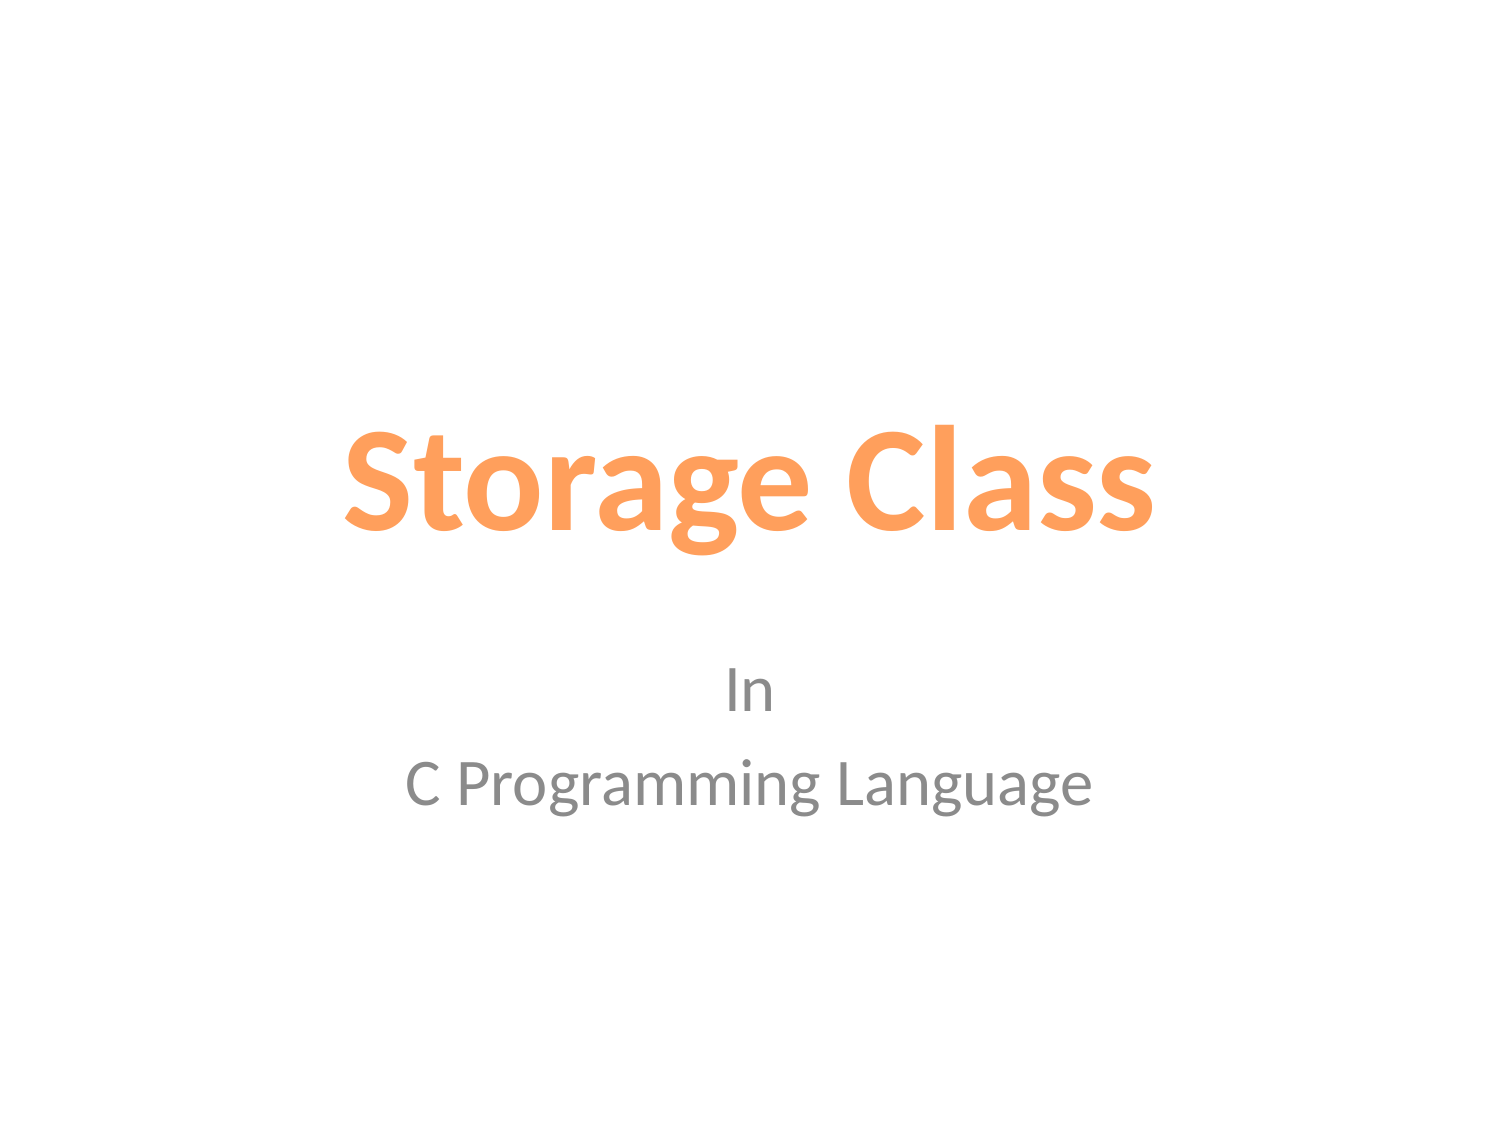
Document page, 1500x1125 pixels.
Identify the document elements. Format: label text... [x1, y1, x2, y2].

title Storage Class [112, 349, 1388, 591]
subtitle In C Programming Language [224, 637, 1276, 926]
